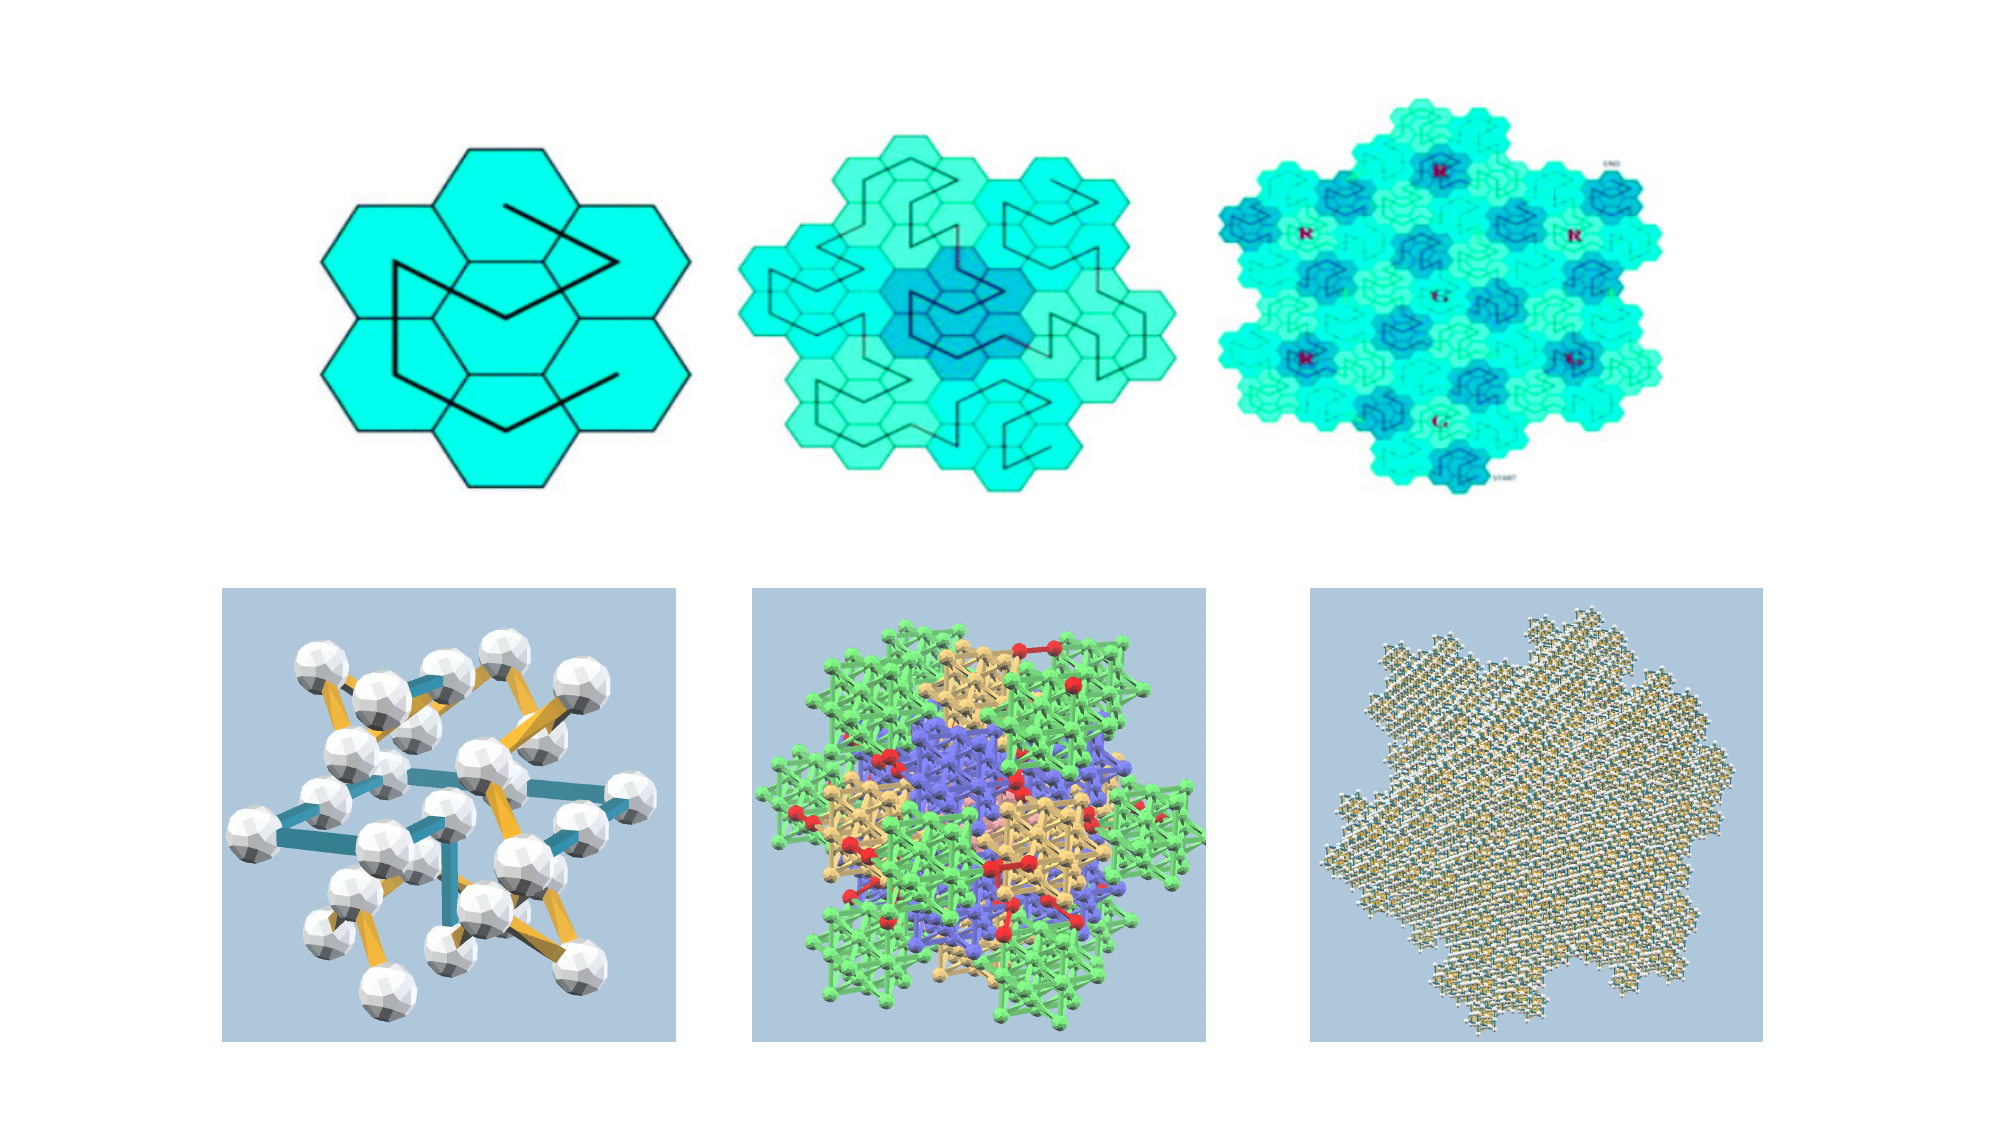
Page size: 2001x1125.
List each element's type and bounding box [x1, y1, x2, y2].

picture [752, 588, 1206, 1042]
picture [282, 42, 1693, 554]
picture [222, 588, 676, 1042]
picture [1309, 588, 1763, 1042]
